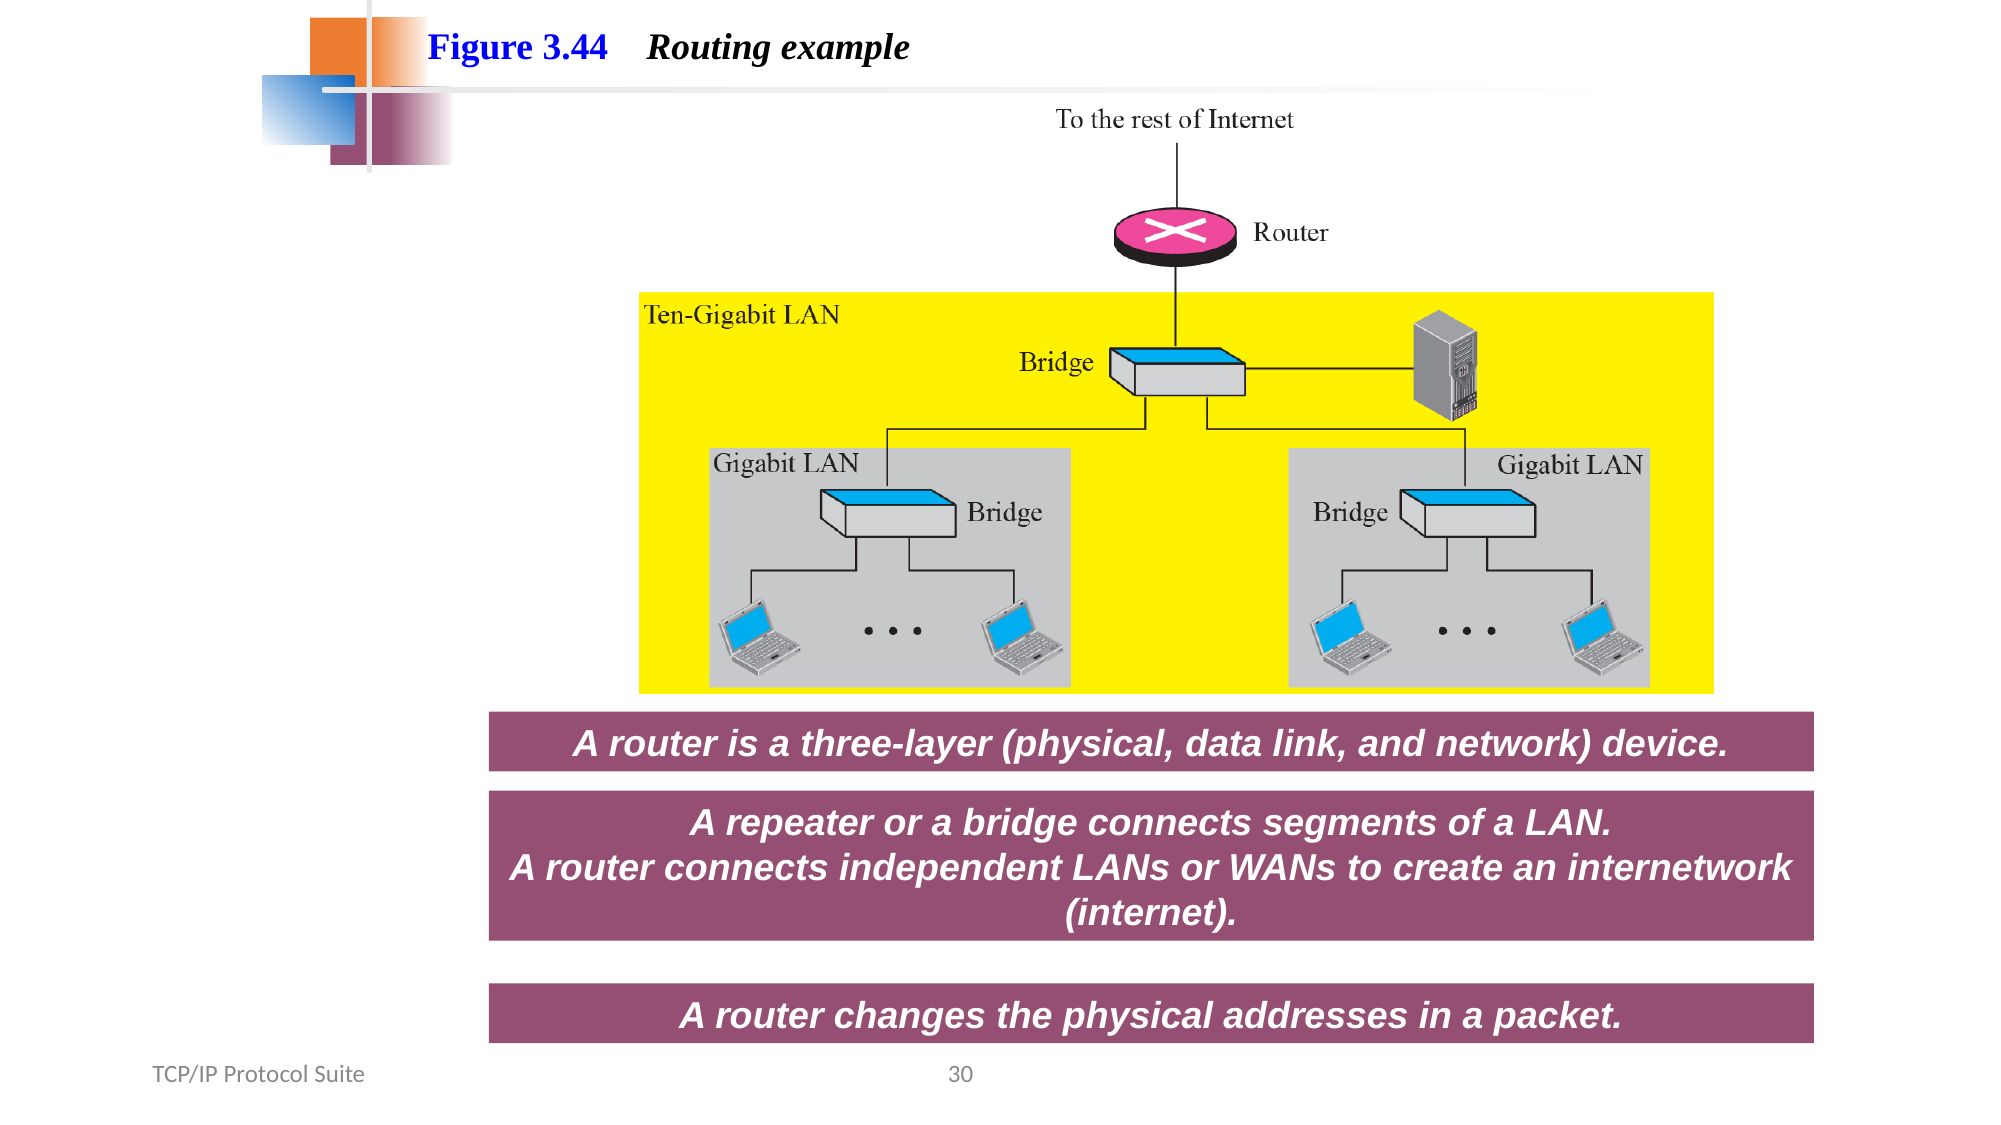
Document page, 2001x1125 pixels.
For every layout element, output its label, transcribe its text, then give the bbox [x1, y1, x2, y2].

slide_number 30 [623, 1044, 1299, 1103]
text_box A repeater or a bridge connects segments of a LAN. A router connects independent LANs or WANs to create an internetwork (internet). [488, 790, 1814, 941]
text_box [322, 87, 1673, 93]
text_box [366, 0, 372, 87]
text_box [366, 93, 372, 173]
footer TCP/IP Protocol Suite [137, 1042, 588, 1103]
text_box A router changes the physical addresses in a packet. [488, 983, 1814, 1044]
text_box [372, 93, 391, 165]
text_box [310, 17, 366, 86]
text_box A router is a three-layer (physical, data link, and network) device. [488, 711, 1814, 772]
picture [639, 104, 1714, 694]
text_box [372, 17, 427, 86]
text_box [391, 93, 452, 165]
text_box [262, 75, 355, 145]
text_box [330, 93, 366, 165]
text_box Figure 3.44 Routing example [412, 14, 1350, 75]
